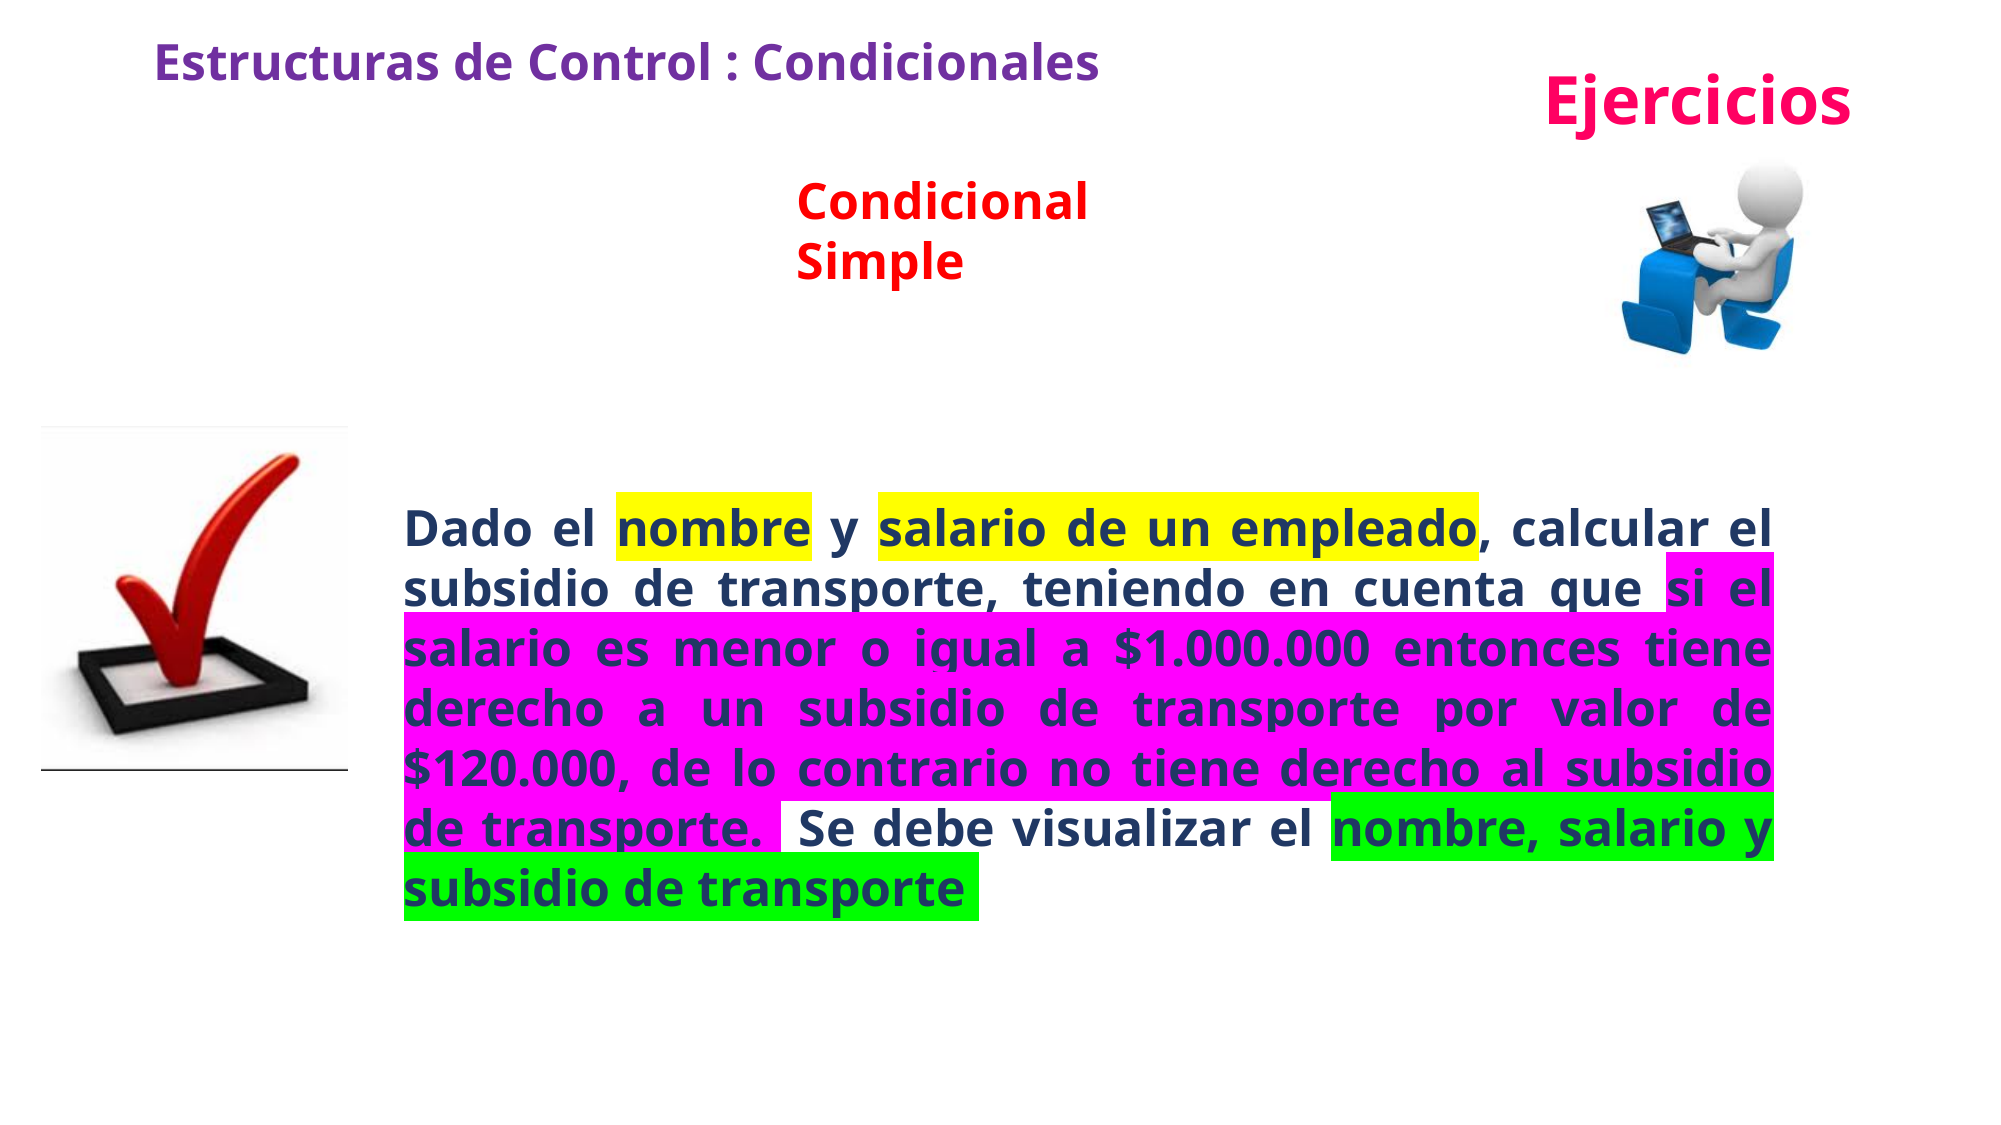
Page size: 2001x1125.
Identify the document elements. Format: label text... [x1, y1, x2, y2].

text_box Ejercicios [1528, 50, 2000, 146]
picture [41, 426, 348, 771]
text_box Dado el nombre y salario de un empleado, calcular el subsidio de transporte, teniendo en cuenta que si el salario es menor o igual a $1.000.000 entonces tiene derecho a un subsidio de transporte por valor de $120.000, de lo contrario no tiene derecho al subsidio de transporte. Se debe visualizar el nombre, salario y subsidio de transporte [388, 488, 1789, 924]
text_box Estructuras de Control : Condicionales [138, 22, 1160, 98]
text_box Condicional Simple [782, 161, 1266, 297]
picture [1589, 146, 1828, 384]
